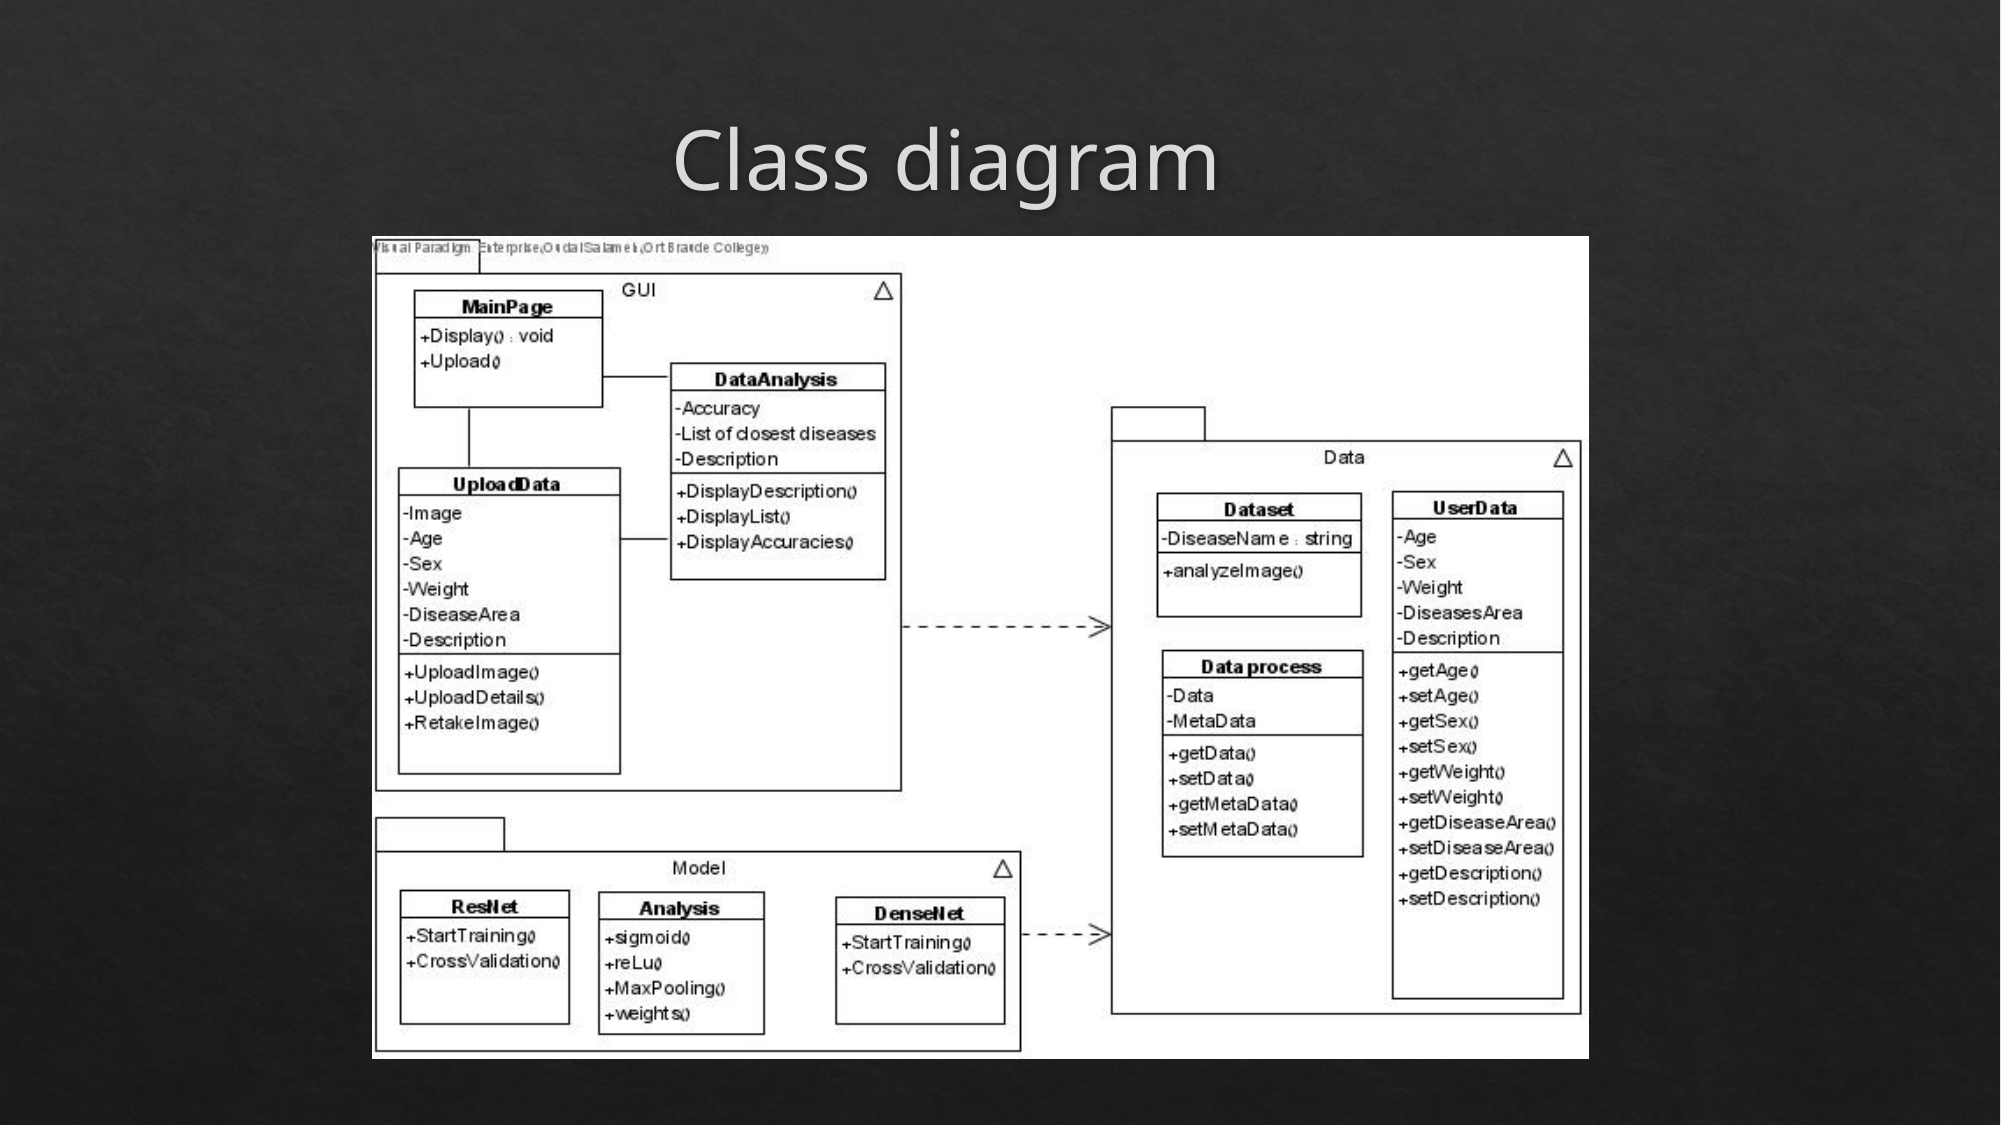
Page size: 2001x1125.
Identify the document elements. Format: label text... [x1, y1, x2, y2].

title Class diagram [97, 77, 1796, 237]
picture [372, 236, 1589, 1060]
